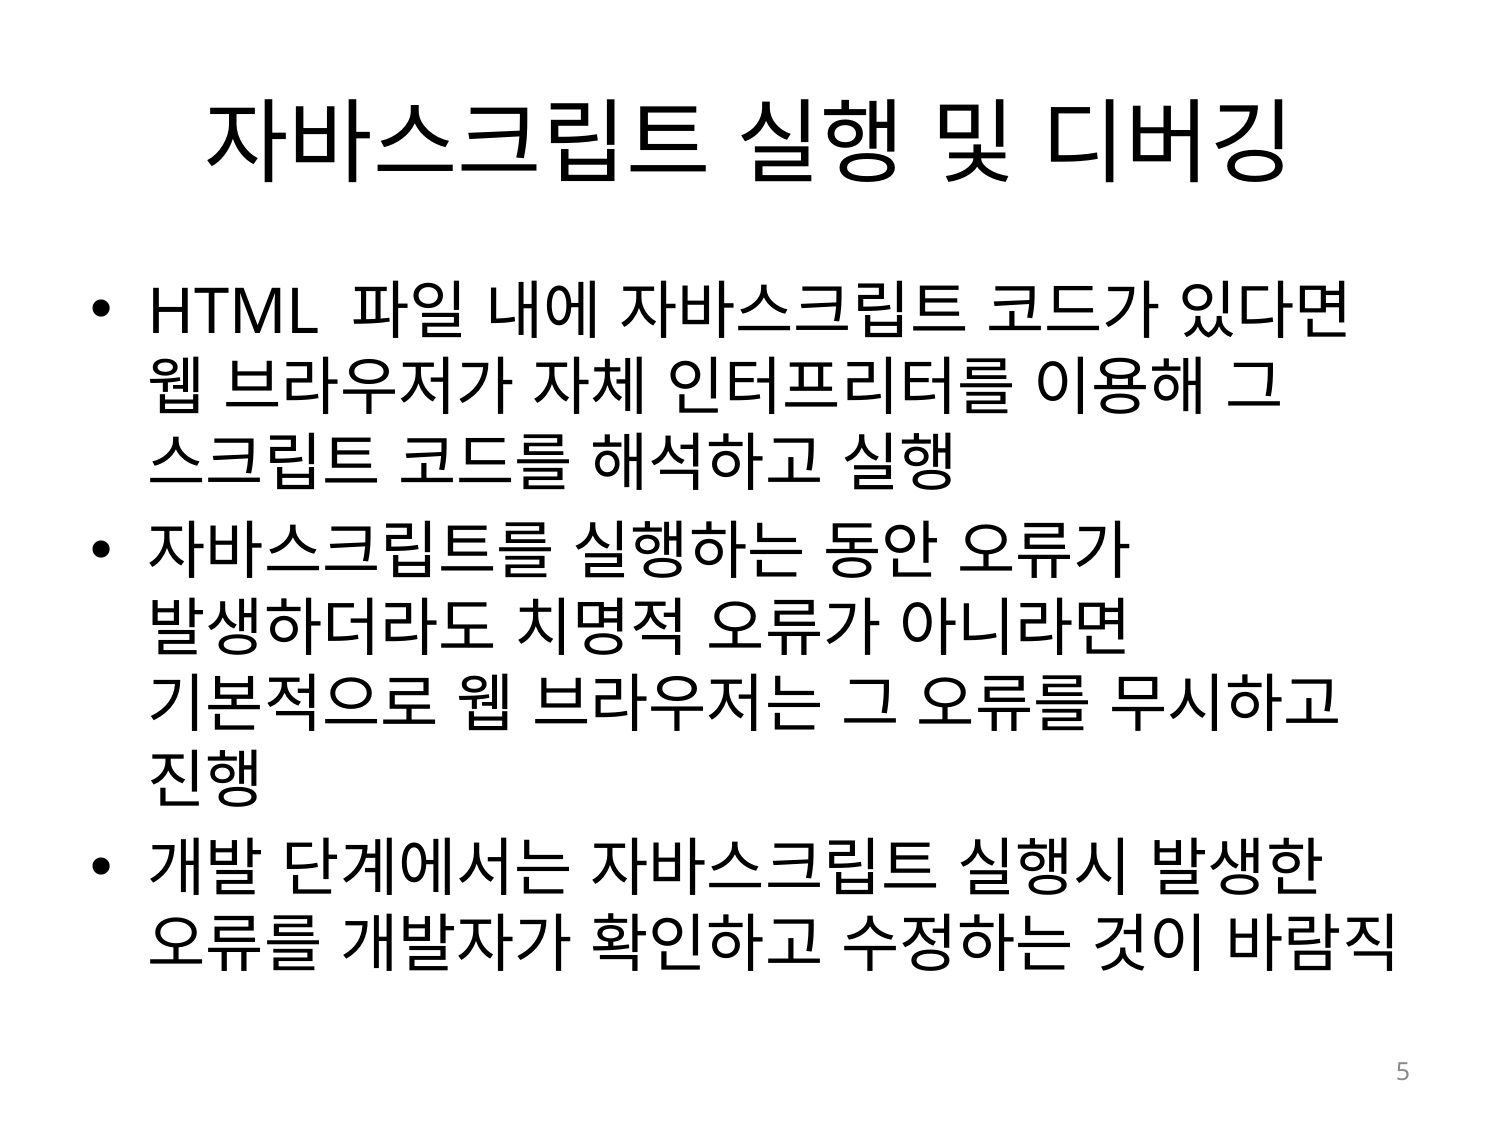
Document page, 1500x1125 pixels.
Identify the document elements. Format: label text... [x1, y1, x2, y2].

list HTML 파일 내에 자바스크립트 코드가 있다면 웹 브라우저가 자체 인터프리터를 이용해 그 스크립트 코드를 해석하고 실행 자바스크립트를 실행하는 동안 오류가 발생하더라도 치명적 오류가 아니라면 기본적으로 웹 브라우저는 그 오류를 무시하고 진행 개발 단계에서는 자바스크립트 실행시 발생한 오류를 개발자가 확인하고 수정하는 것이 바람직 [75, 262, 1425, 1005]
title 자바스크립트 실행 및 디버깅 [75, 45, 1425, 233]
slide_number 5 [1074, 1042, 1425, 1103]
